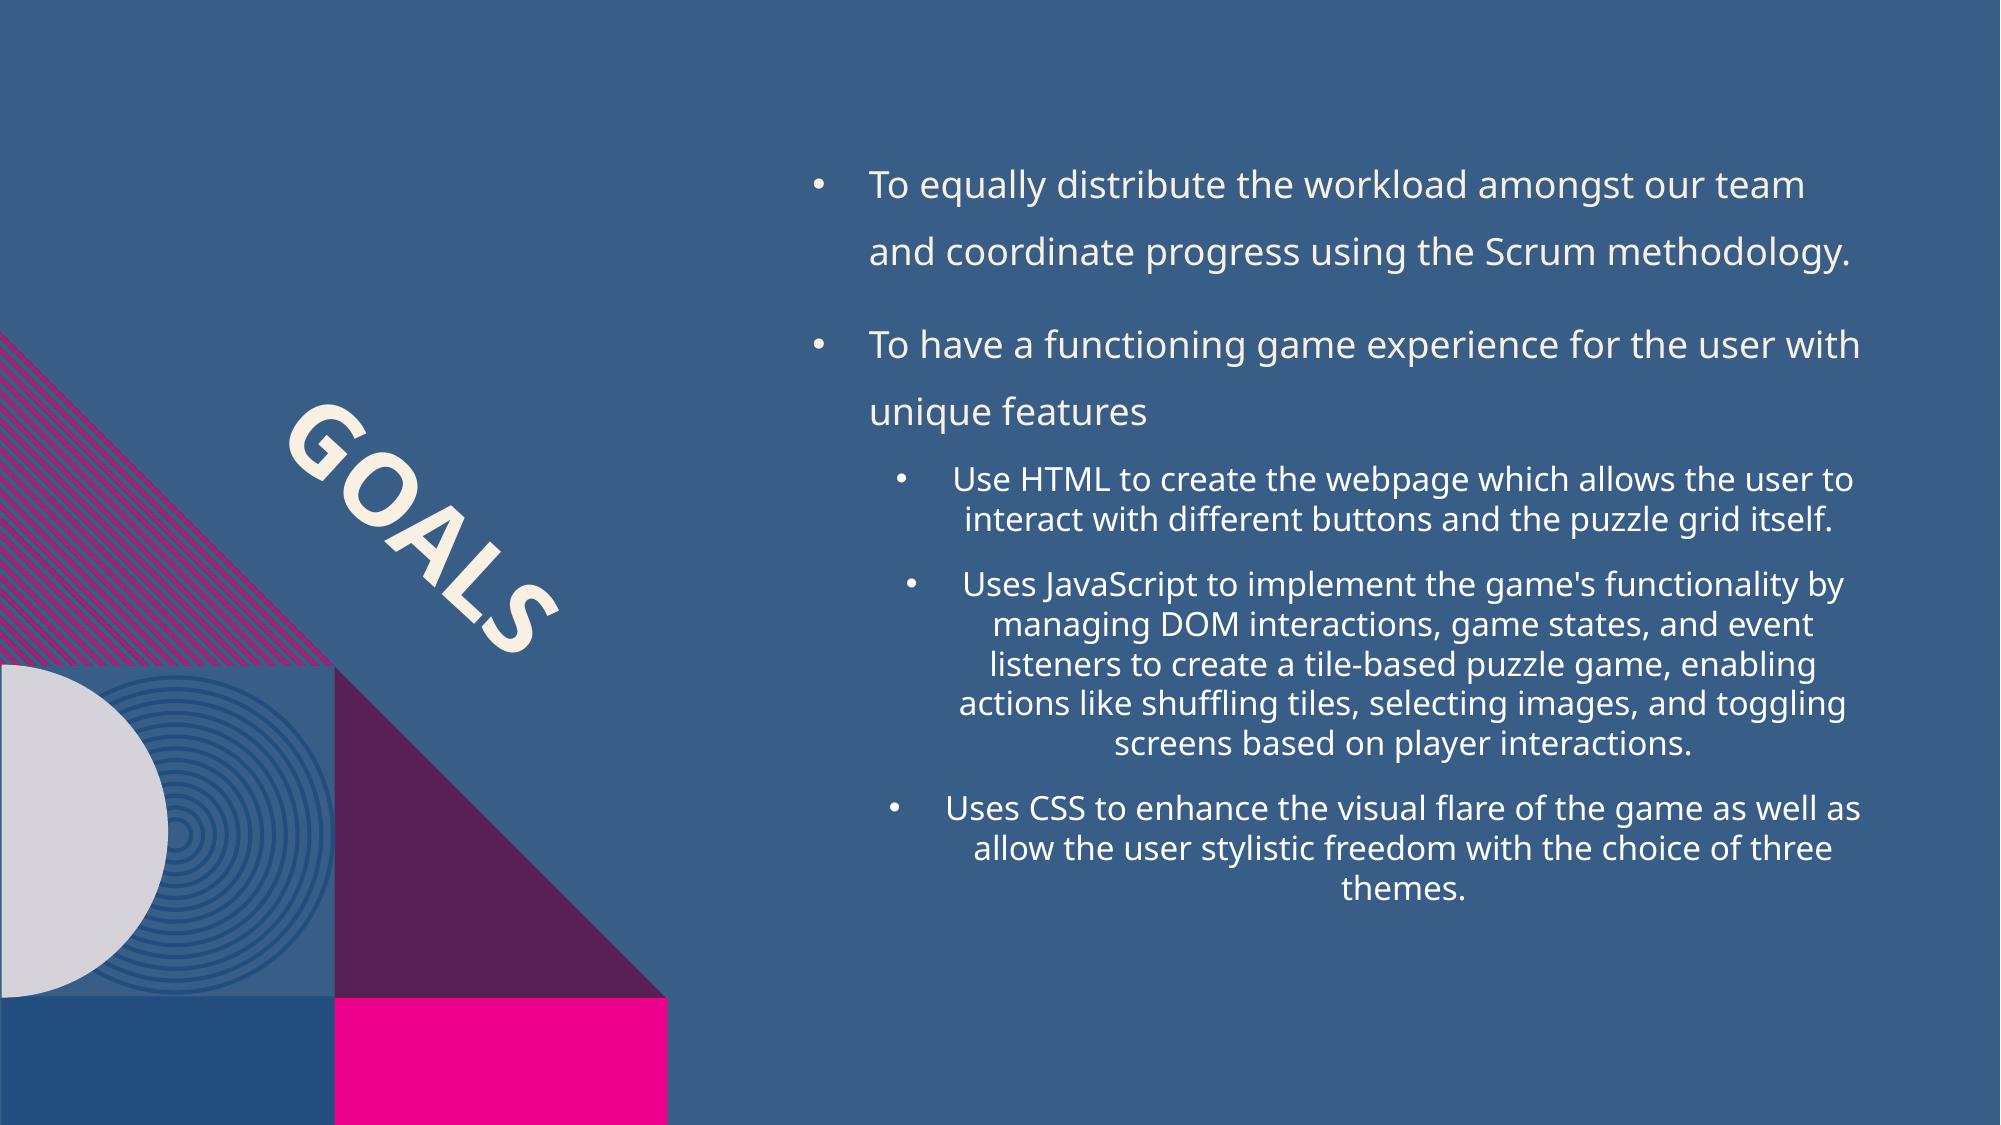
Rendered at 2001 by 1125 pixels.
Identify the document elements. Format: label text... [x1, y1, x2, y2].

picture [0, 332, 334, 666]
subtitle To equally distribute the workload amongst our team and coordinate progress using the Scrum methodology. To have a functioning game experience for the user with unique features Use HTML to create the webpage which allows the user to interact with different buttons and the puzzle grid itself. Uses JavaScript to implement the game's functionality by managing DOM interactions, game states, and event listeners to create a tile-based puzzle game, enabling actions like shuffling tiles, selecting images, and toggling screens based on player interactions. Uses CSS to enhance the visual flare of the game as well as allow the user stylistic freedom with the choice of three themes. [797, 130, 1880, 995]
title Goals [243, 328, 662, 733]
